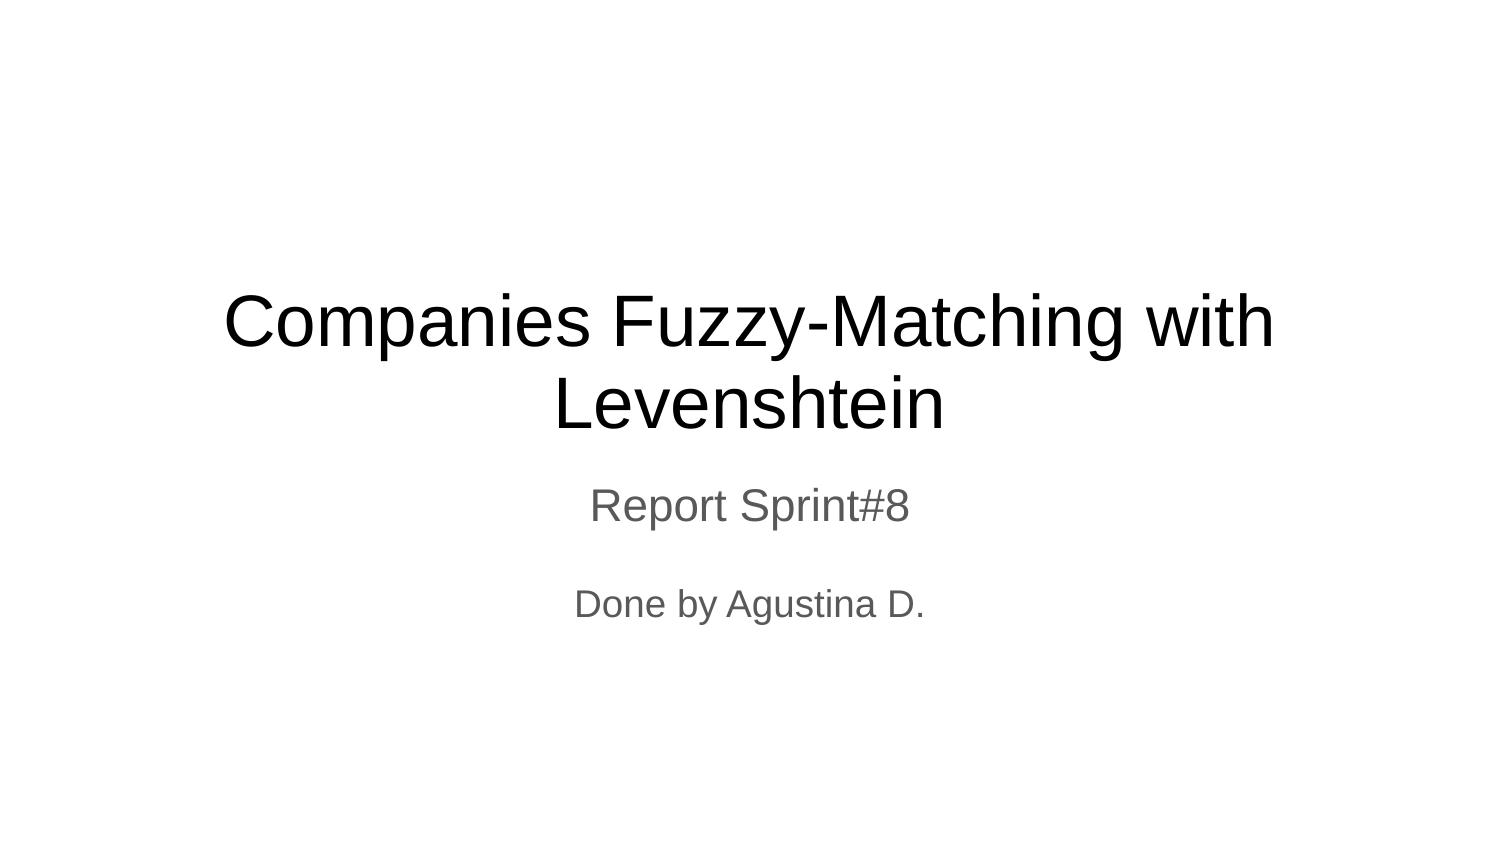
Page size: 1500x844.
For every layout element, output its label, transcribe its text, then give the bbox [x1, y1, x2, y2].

subtitle Report Sprint#8 Done by Agustina D. [51, 464, 1449, 844]
title Companies Fuzzy-Matching with Levenshtein [51, 122, 1449, 459]
